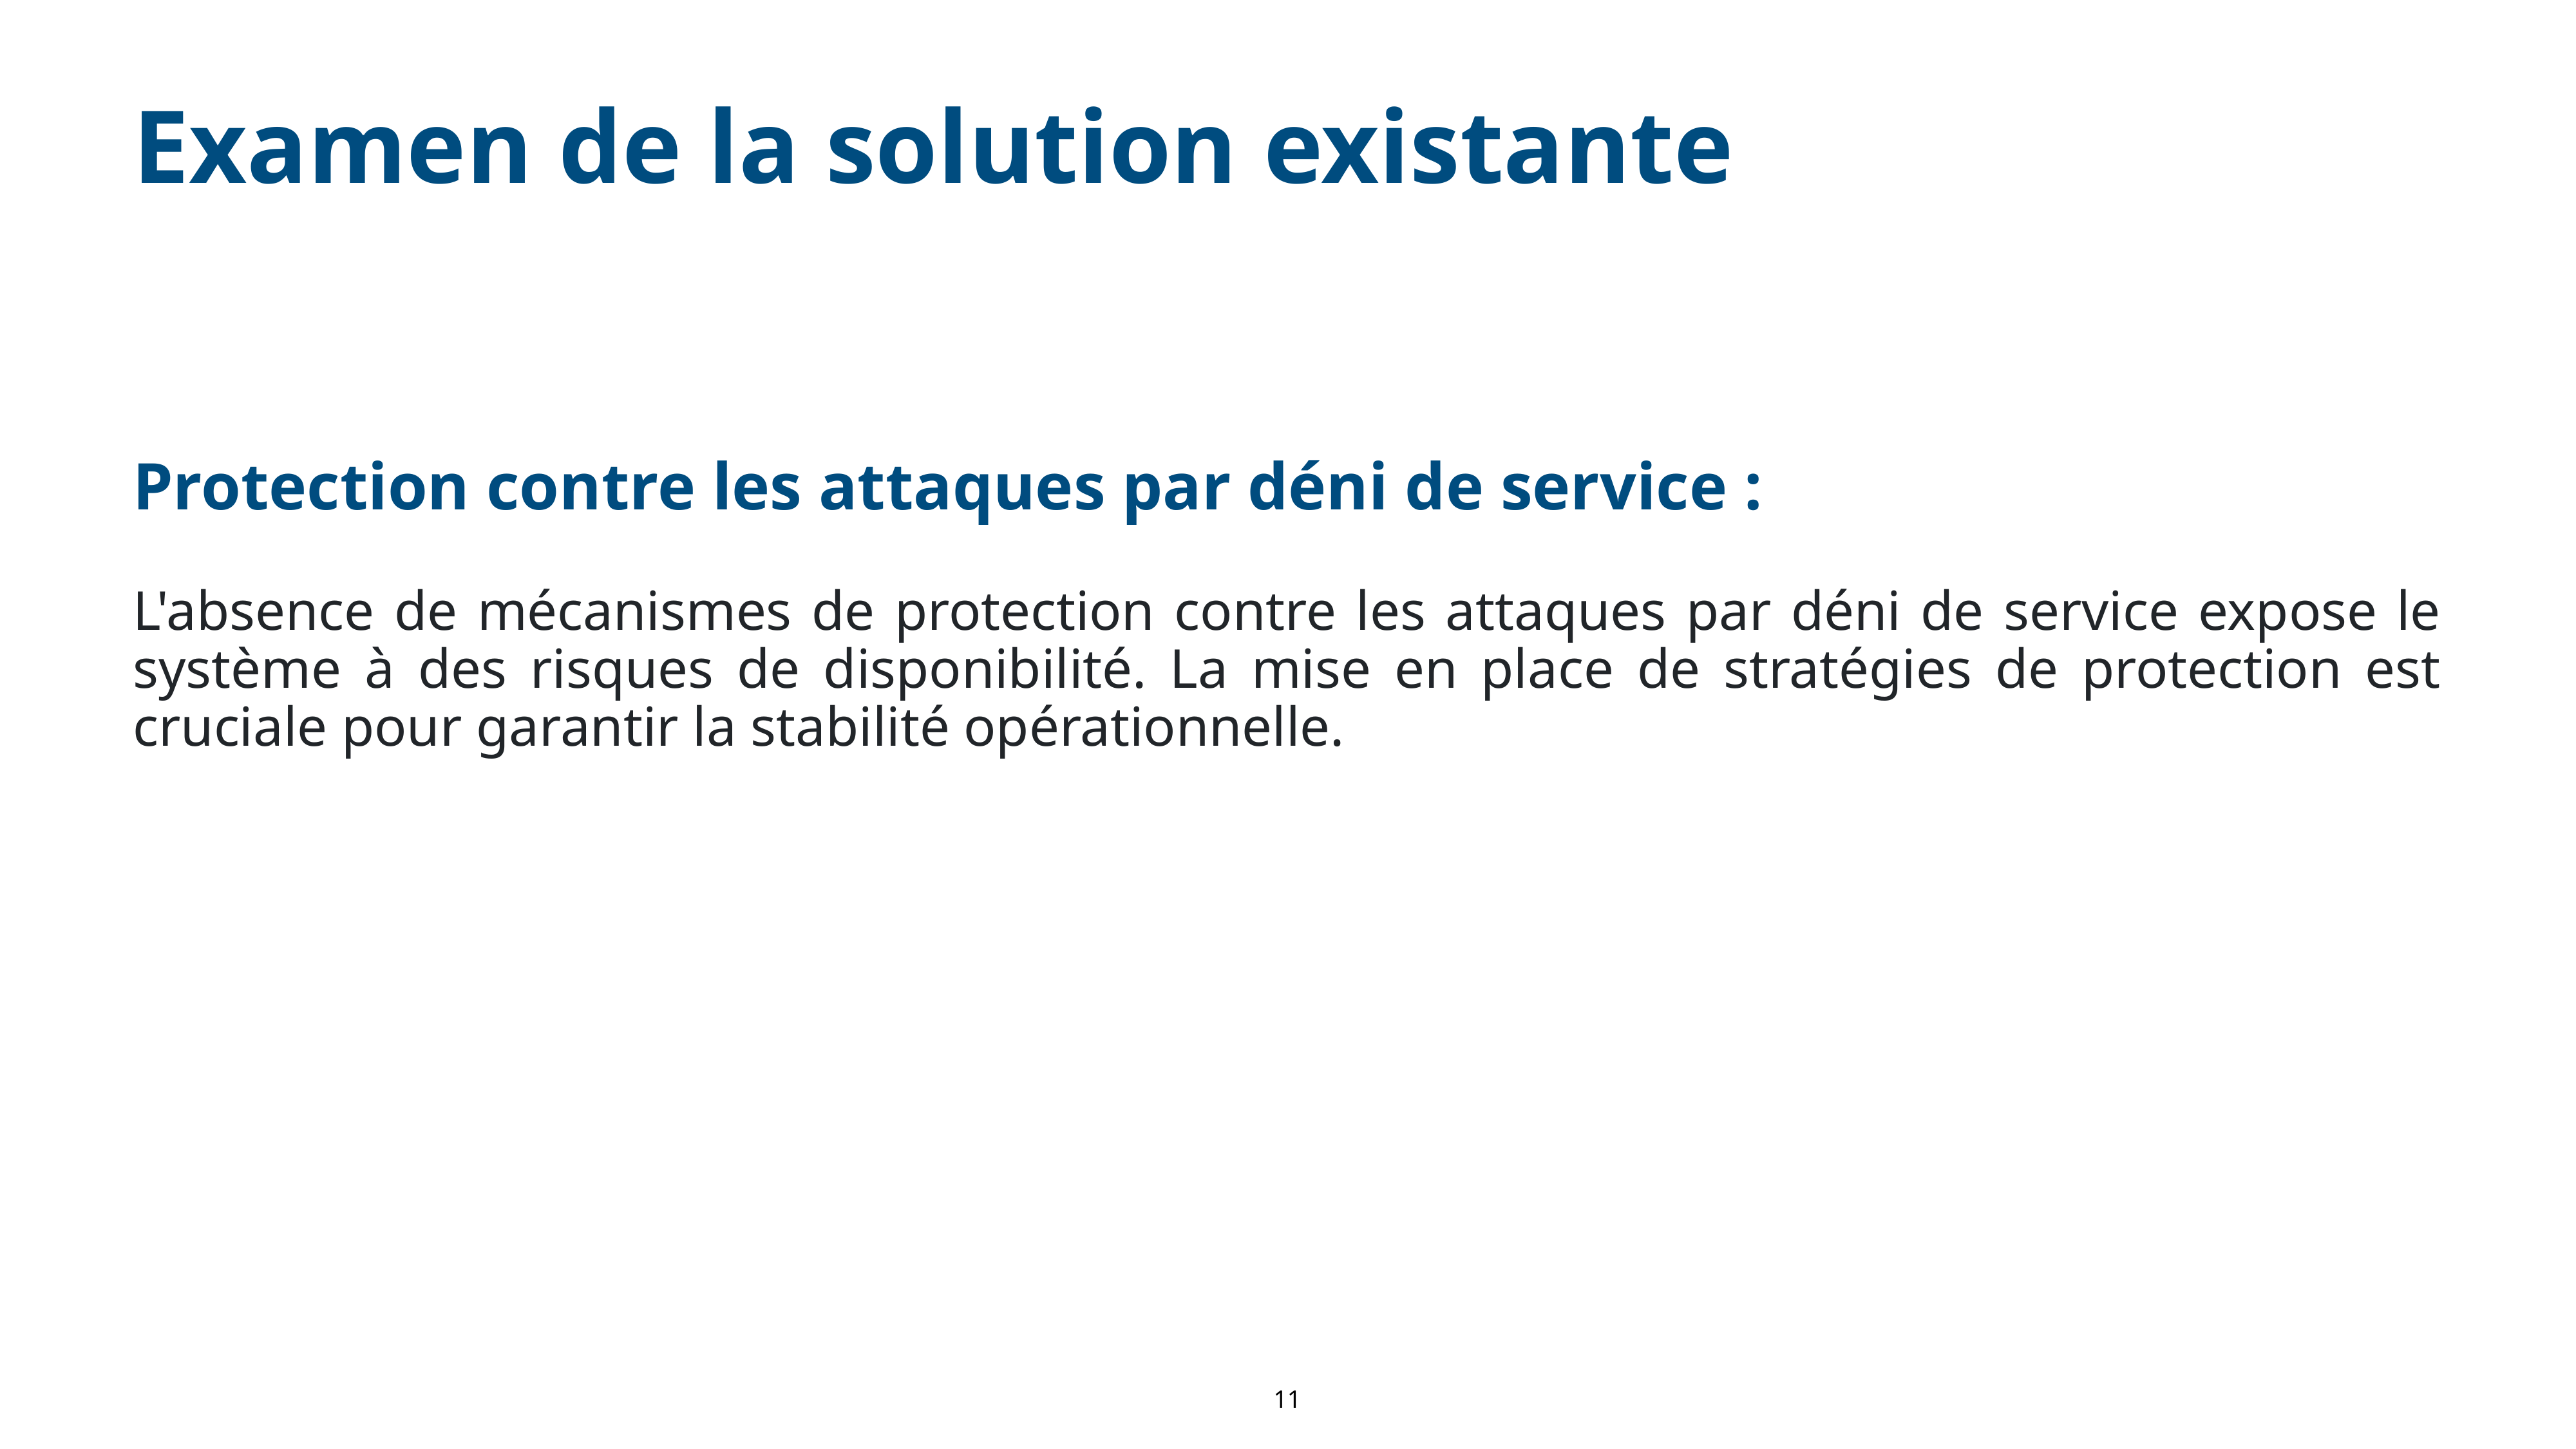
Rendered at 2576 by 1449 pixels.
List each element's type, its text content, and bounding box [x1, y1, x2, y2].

list Protection contre les attaques par déni de service : L'absence de mécanismes de protection contre les attaques par déni de service expose le système à des risques de disponibilité. La mise en place de stratégies de protection est cruciale pour garantir la stabilité opérationnelle. [127, 448, 2449, 1321]
slide_number ‹#› [1267, 571, 1307, 1423]
title Examen de la solution existante [127, 100, 2449, 252]
